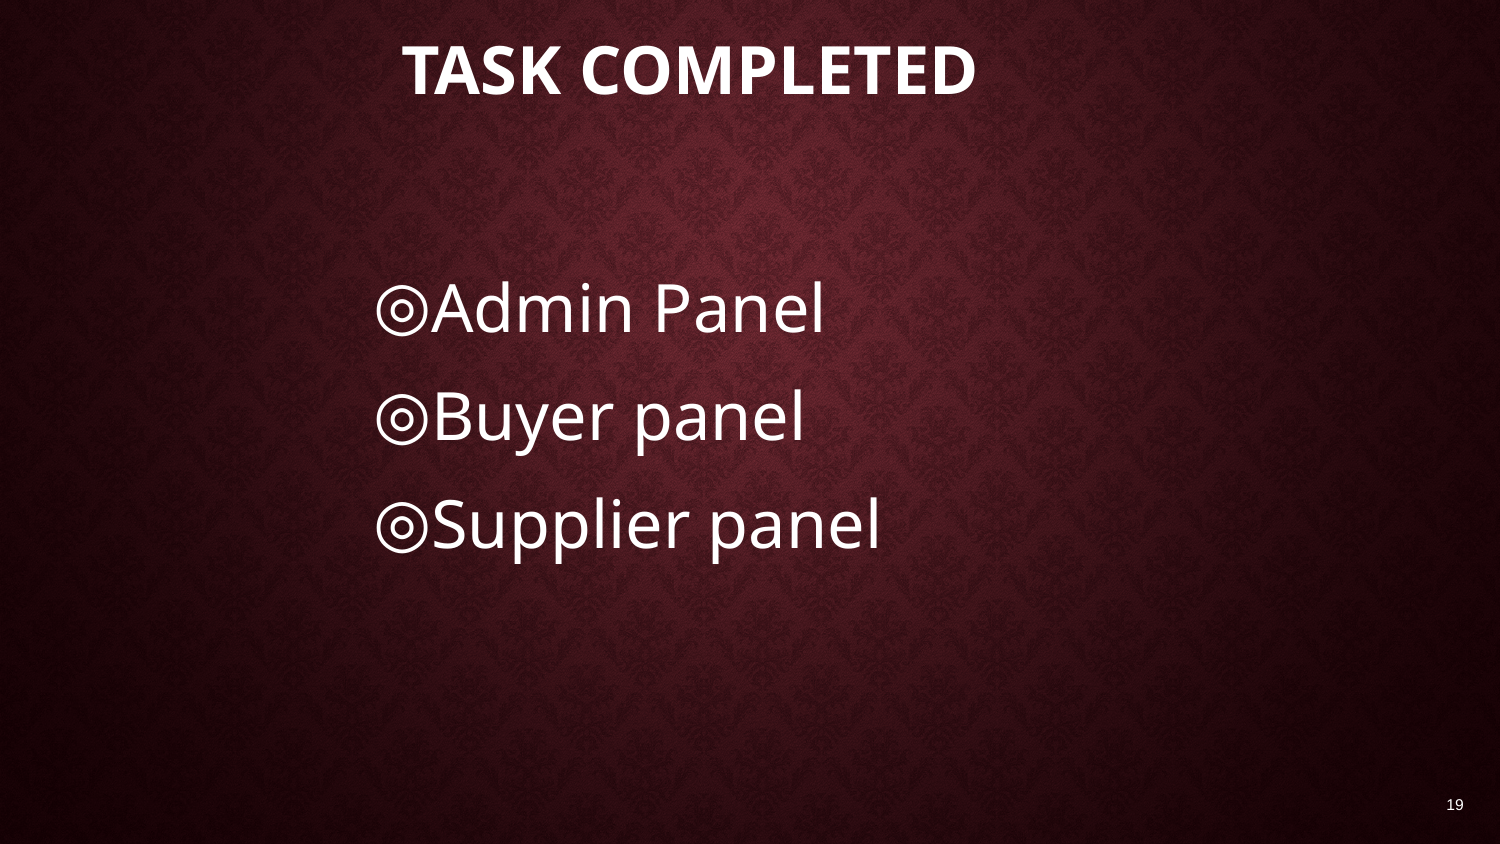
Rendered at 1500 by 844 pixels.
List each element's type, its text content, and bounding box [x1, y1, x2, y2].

slide_number 19 [1416, 779, 1494, 844]
title Task Completed [208, 15, 1190, 124]
list Admin Panel Buyer panel Supplier panel [335, 234, 1111, 720]
